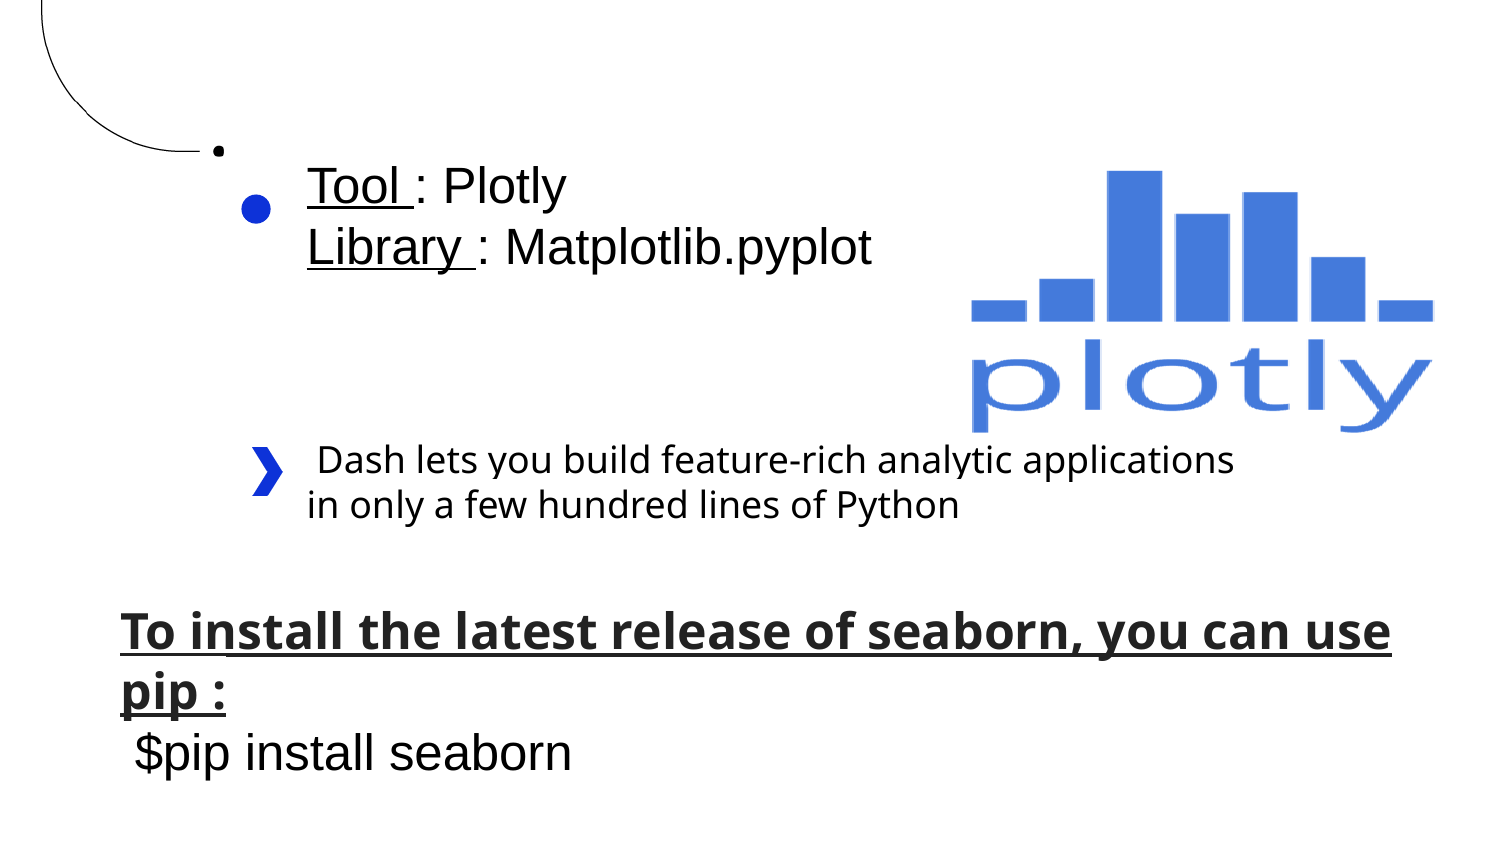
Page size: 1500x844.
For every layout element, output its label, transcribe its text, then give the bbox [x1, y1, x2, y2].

text_box Dash lets you build feature-rich analytic applications in only a few hundred lines of Python [291, 421, 1288, 523]
picture [41, 0, 225, 157]
text_box To install the latest release of seaborn, you can use pip : $pip install seaborn [105, 584, 1480, 728]
picture [923, 144, 1481, 457]
text_box [241, 194, 271, 224]
picture [252, 447, 283, 496]
text_box Tool : Plotly Library : Matplotlib.pyplot [291, 137, 1288, 281]
